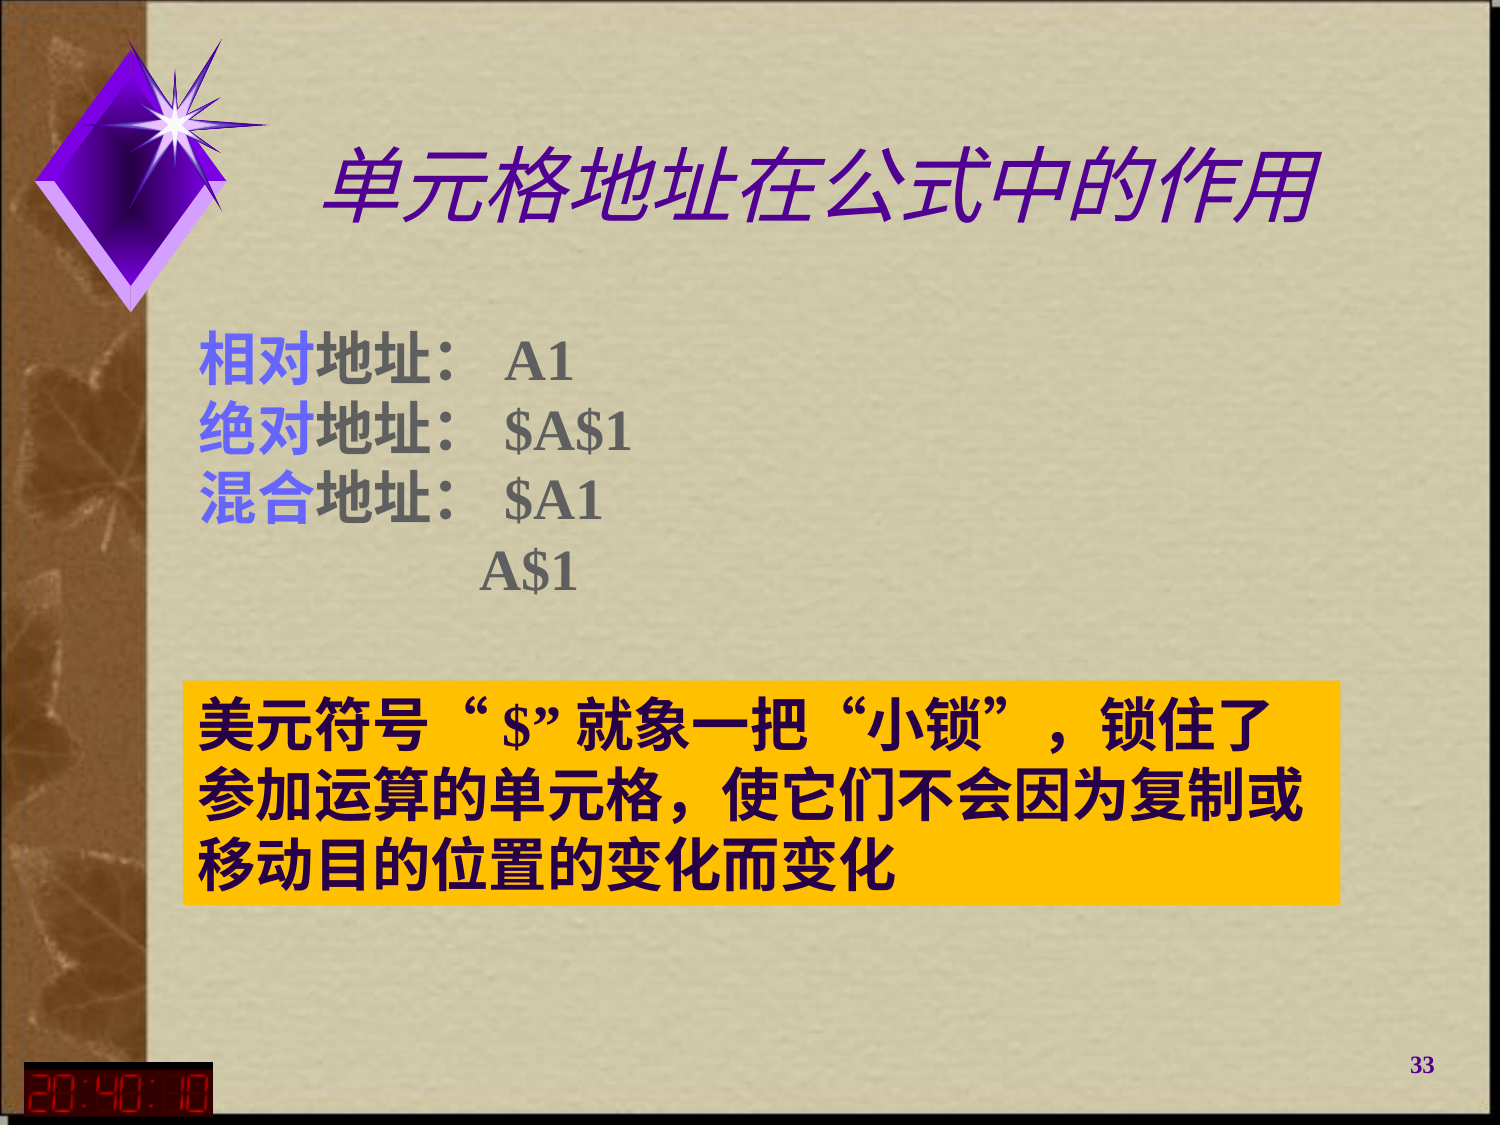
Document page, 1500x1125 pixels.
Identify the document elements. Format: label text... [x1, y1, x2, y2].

picture [0, 0, 1500, 1125]
title 单元格地址在公式中的作用 [225, 78, 1388, 288]
slide_number 33 [1074, 1024, 1450, 1103]
text_box 美元符号“$”就象一把“小锁”，锁住了参加运算的单元格，使它们不会因为复制或移动目的位置的变化而变化 [182, 680, 1341, 906]
text_box 相对地址：A1 绝对地址：$A$1 混合地址：$A1 A$1 [184, 314, 649, 610]
